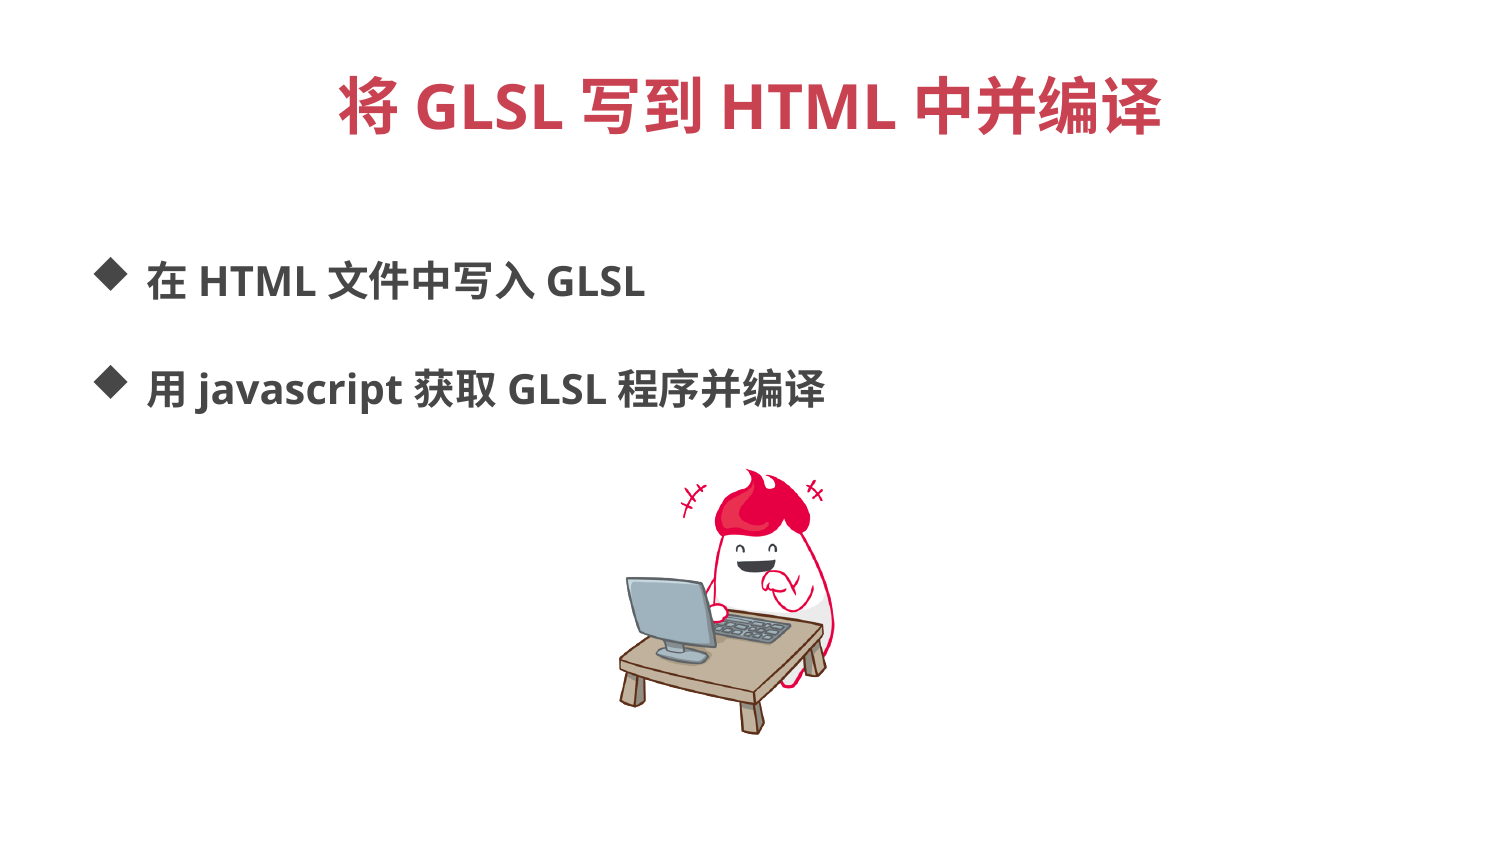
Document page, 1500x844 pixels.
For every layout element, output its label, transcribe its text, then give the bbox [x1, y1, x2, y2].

list 在HTML文件中写入GLSL 用javascript获取GLSL程序并编译 [74, 196, 1426, 754]
title 将GLSL写到HTML中并编译 [74, 33, 1426, 175]
picture [596, 457, 880, 741]
